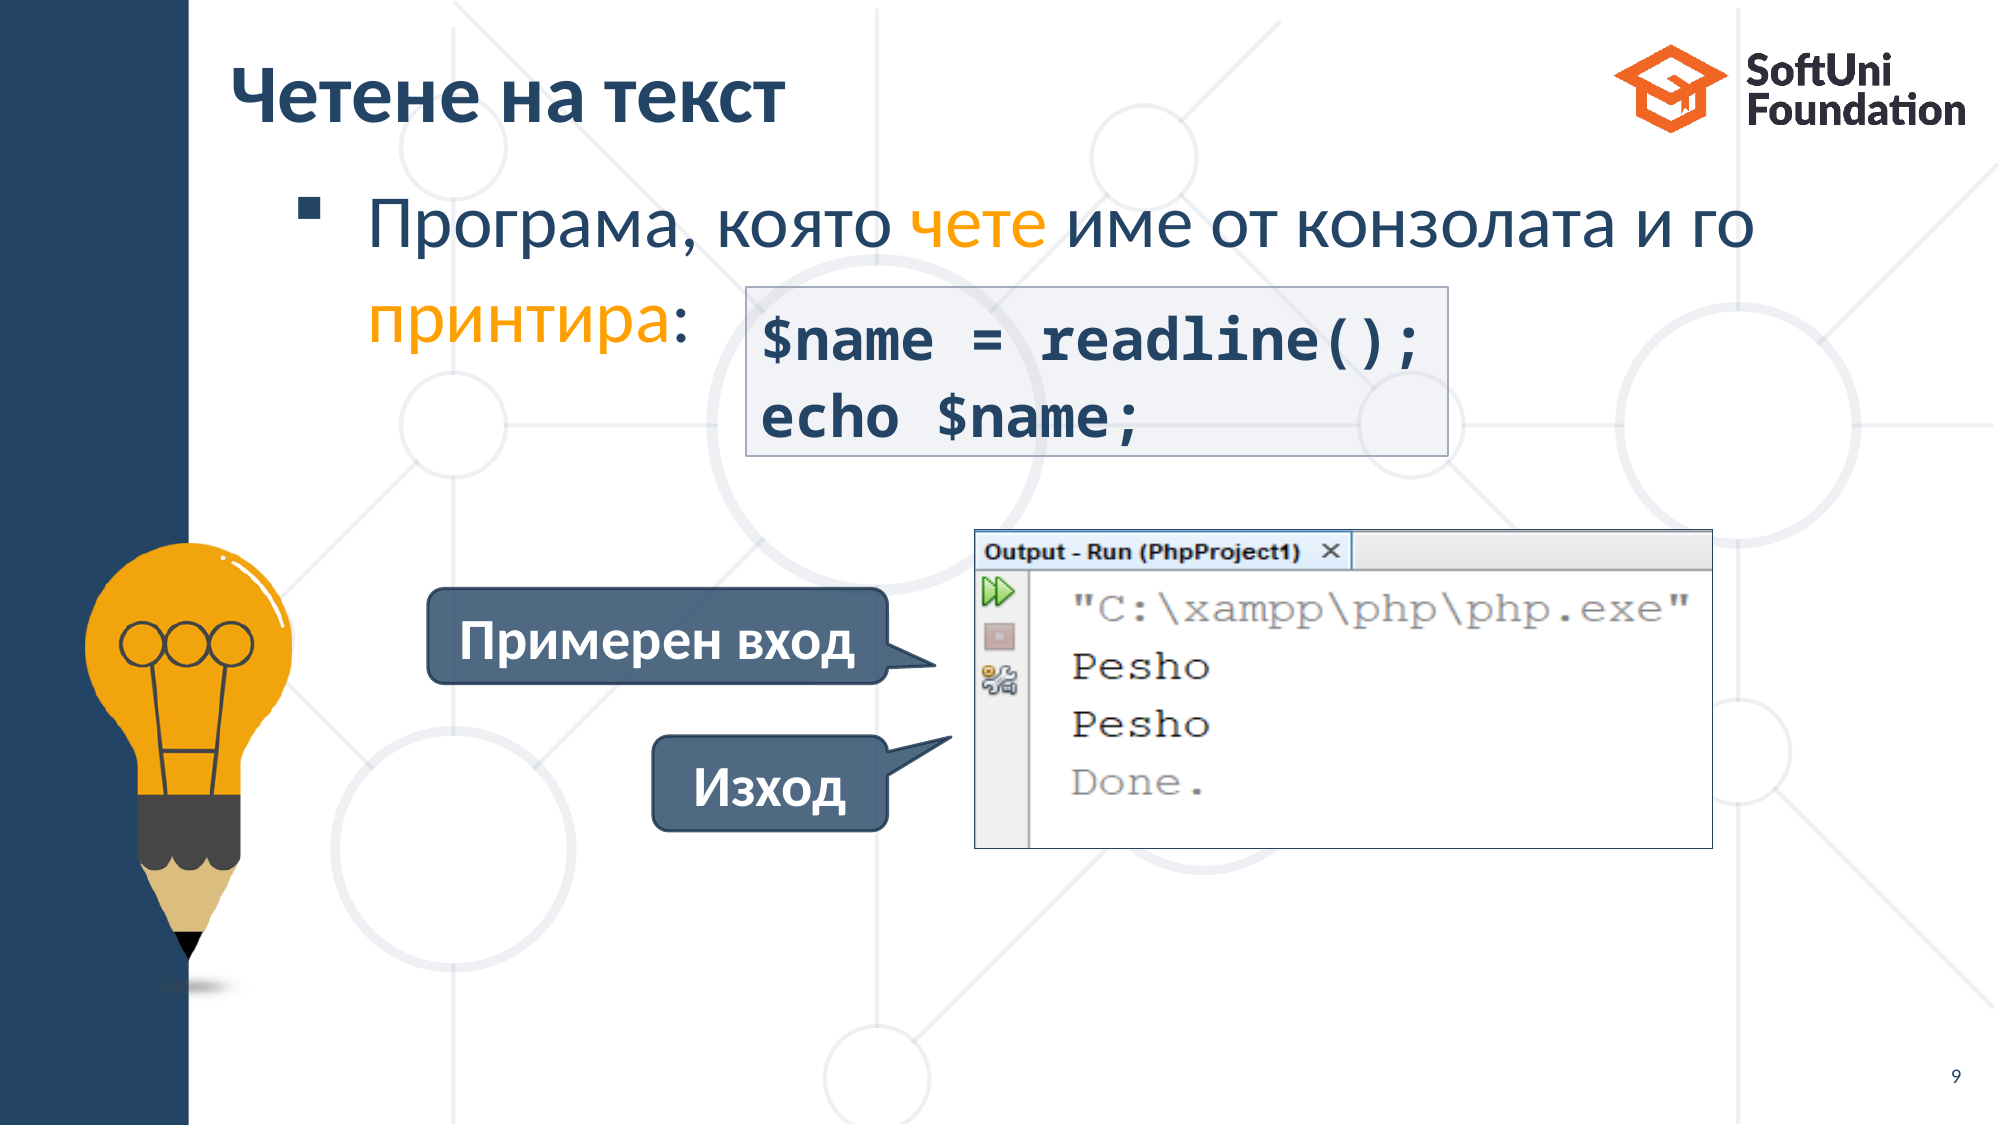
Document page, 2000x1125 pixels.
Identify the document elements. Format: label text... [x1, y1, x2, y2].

picture [1613, 44, 1965, 133]
picture [85, 543, 274, 1003]
text_box Примерен вход [425, 586, 938, 686]
title Четене на текст [212, 16, 1591, 162]
picture [974, 529, 1713, 849]
text_box Изход [650, 733, 953, 834]
list Програма, която чете име от конзолата и го принтира: [274, 162, 1921, 1028]
text_box $name = readline(); echo $name; [746, 287, 1449, 457]
slide_number 9 [1896, 1049, 1968, 1101]
